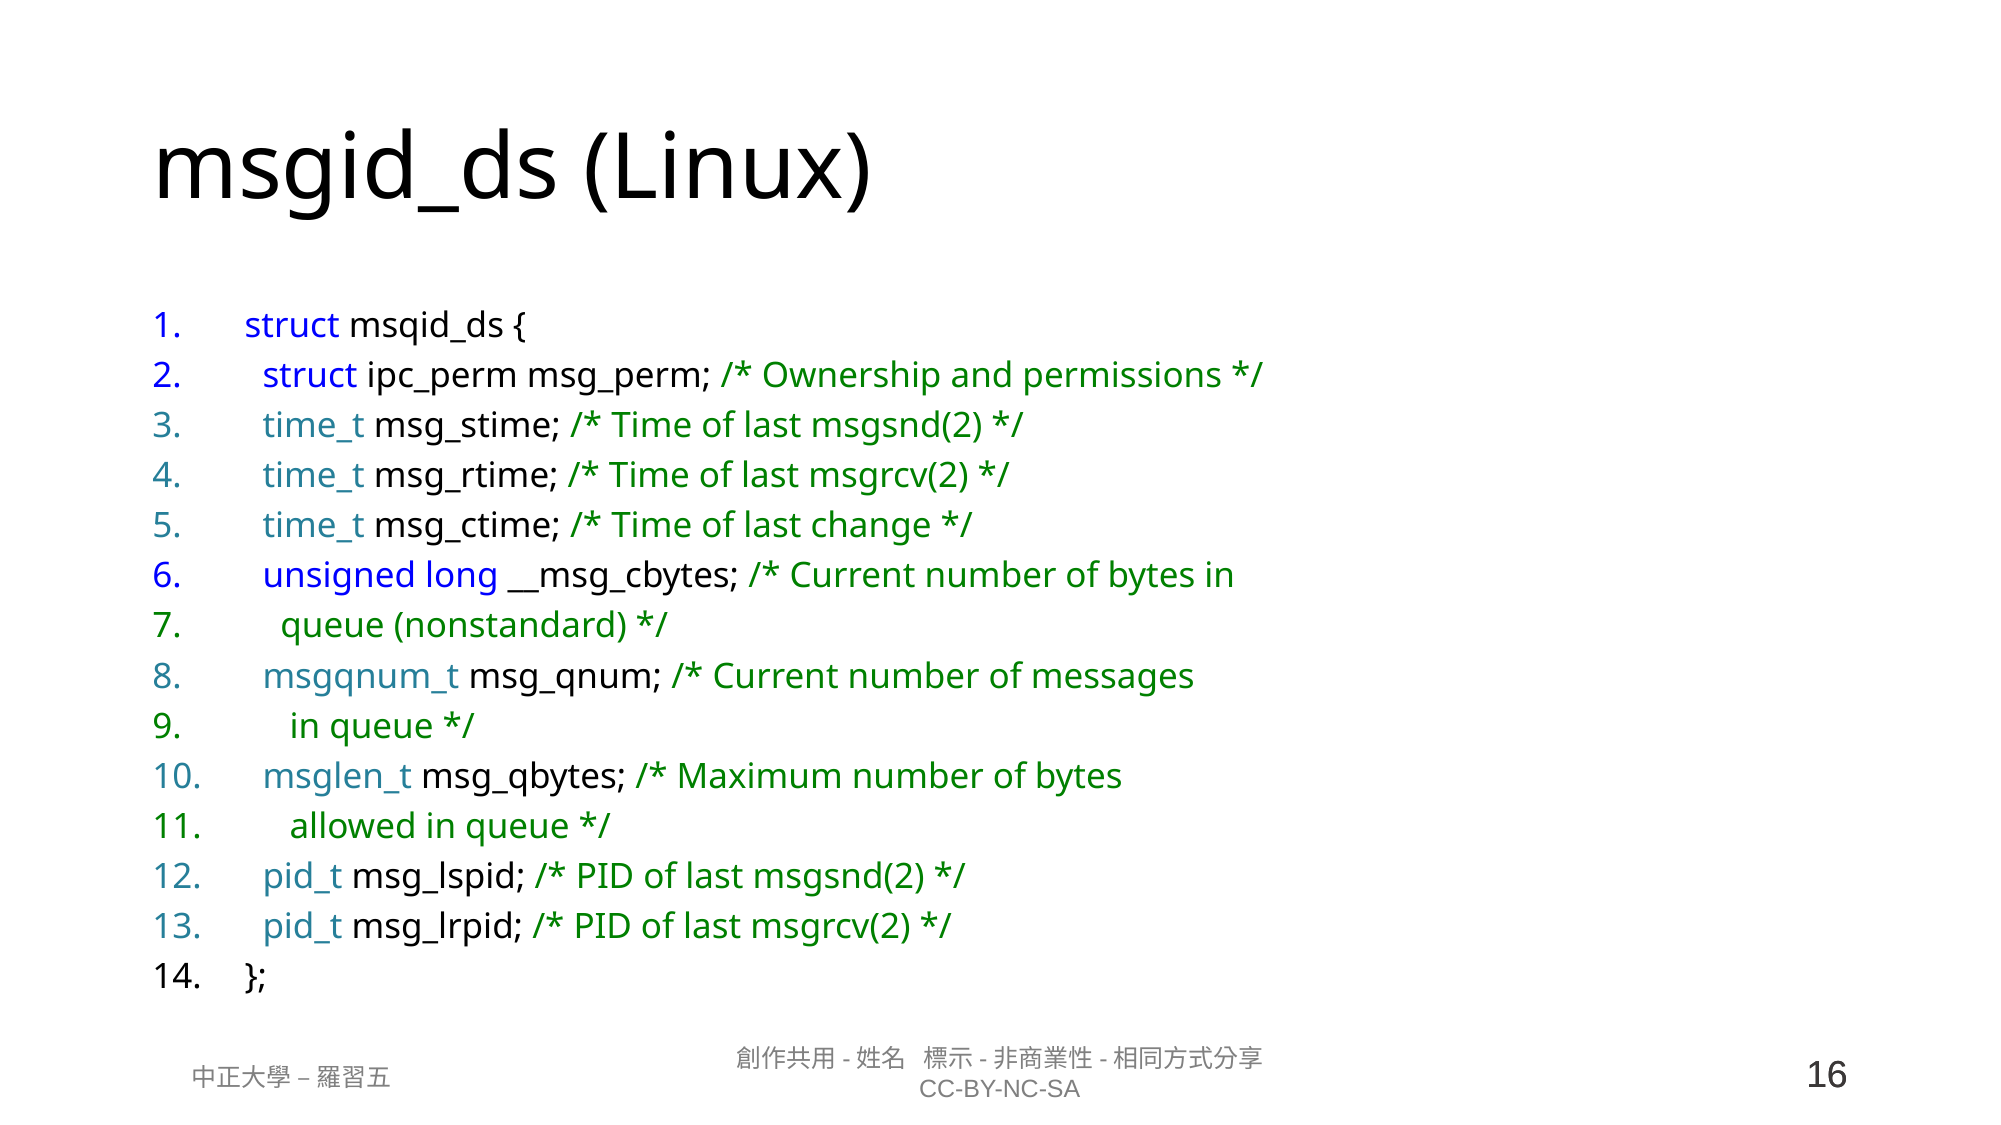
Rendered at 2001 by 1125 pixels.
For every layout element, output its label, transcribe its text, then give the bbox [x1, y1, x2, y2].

title msgid_ds (Linux) [137, 59, 1863, 278]
list struct msqid_ds { struct ipc_perm msg_perm; /* Ownership and permissions */ time_t msg_stime; /* Time of last msgsnd(2) */ time_t msg_rtime; /* Time of last msgrcv(2) */ time_t msg_ctime; /* Time of last change */ unsigned long __msg_cbytes; /* Current number of bytes in queue (nonstandard) */ msgqnum_t msg_qnum; /* Current number of messages in queue */ msglen_t msg_qbytes; /* Maximum number of bytes allowed in queue */ pid_t msg_lspid; /* PID of last msgsnd(2) */ pid_t msg_lrpid; /* PID of last msgrcv(2) */ }; [137, 299, 1863, 1014]
